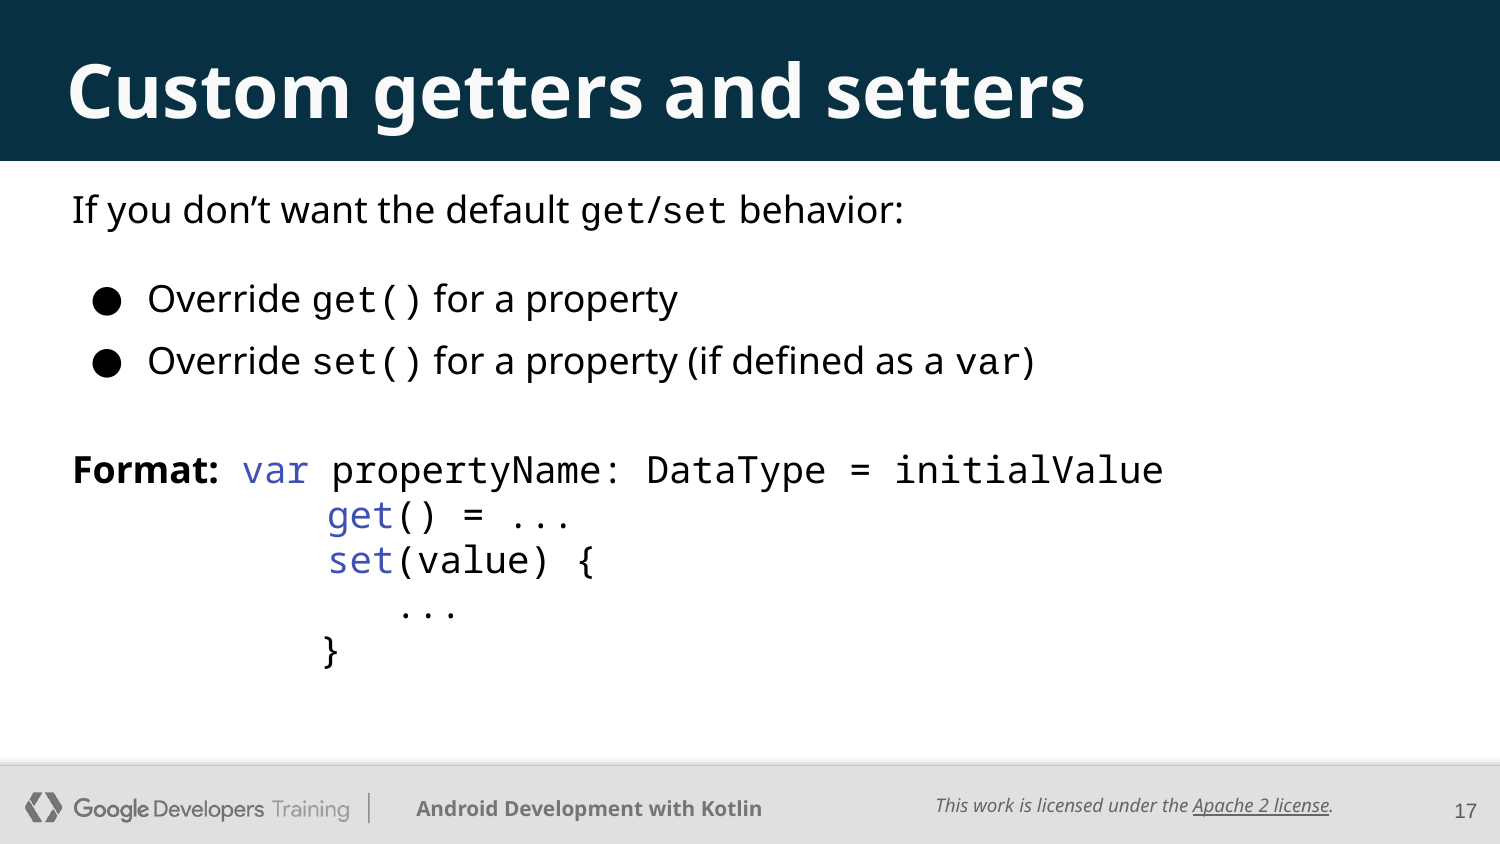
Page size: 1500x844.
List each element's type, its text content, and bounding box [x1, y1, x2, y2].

text_box If you don’t want the default get/set behavior: [56, 171, 1449, 249]
picture [0, 161, 1500, 844]
title Custom getters and setters [51, 28, 1449, 122]
text_box Format: var propertyName: DataType = initialValue get() = ... set(value) { ... } [56, 431, 1449, 728]
slide_number 17 [1402, 777, 1493, 842]
list Override get() for a property Override set() for a property (if defined as a var) [56, 253, 1429, 398]
